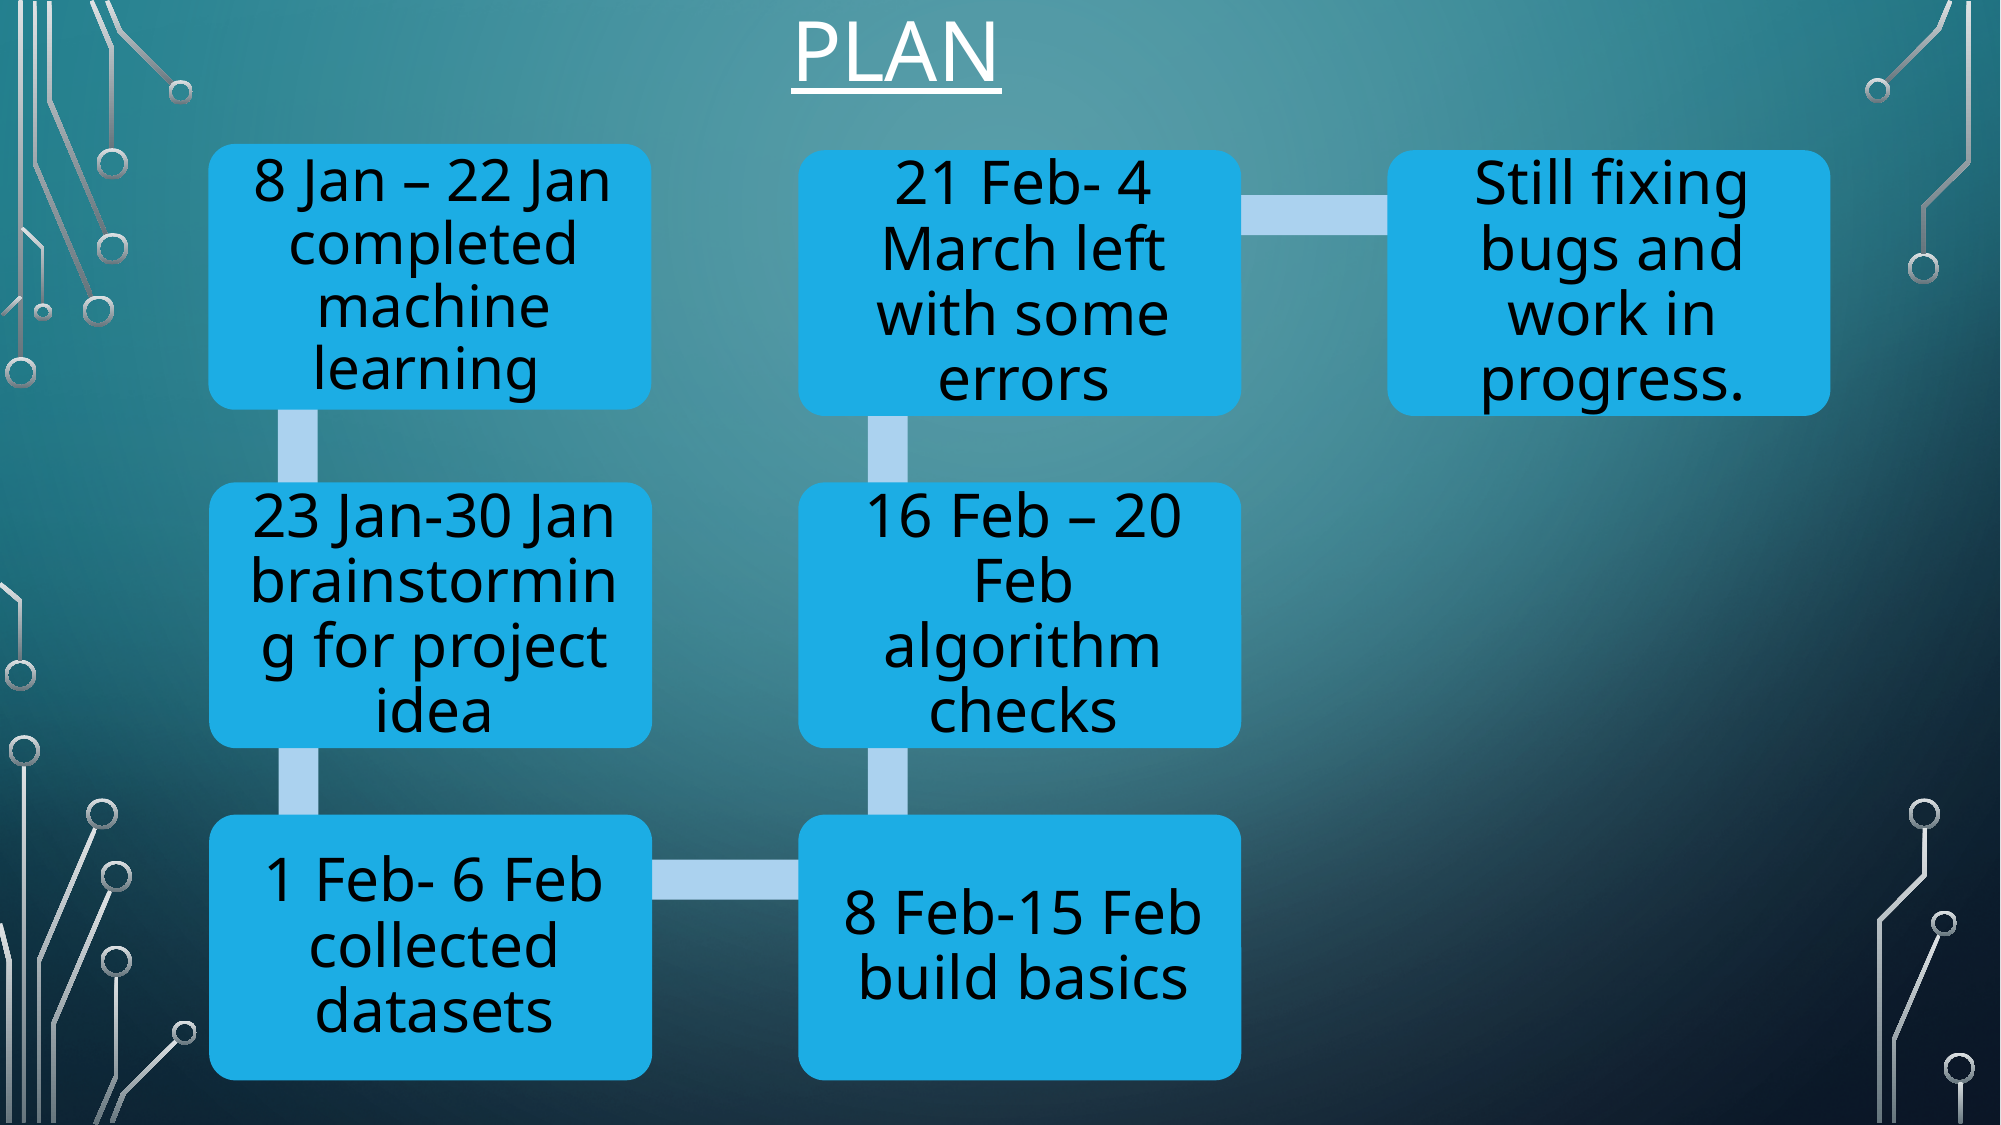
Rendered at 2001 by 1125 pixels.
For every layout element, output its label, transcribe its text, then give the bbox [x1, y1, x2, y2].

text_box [208, 117, 1832, 1113]
title Plan [776, 12, 1085, 97]
